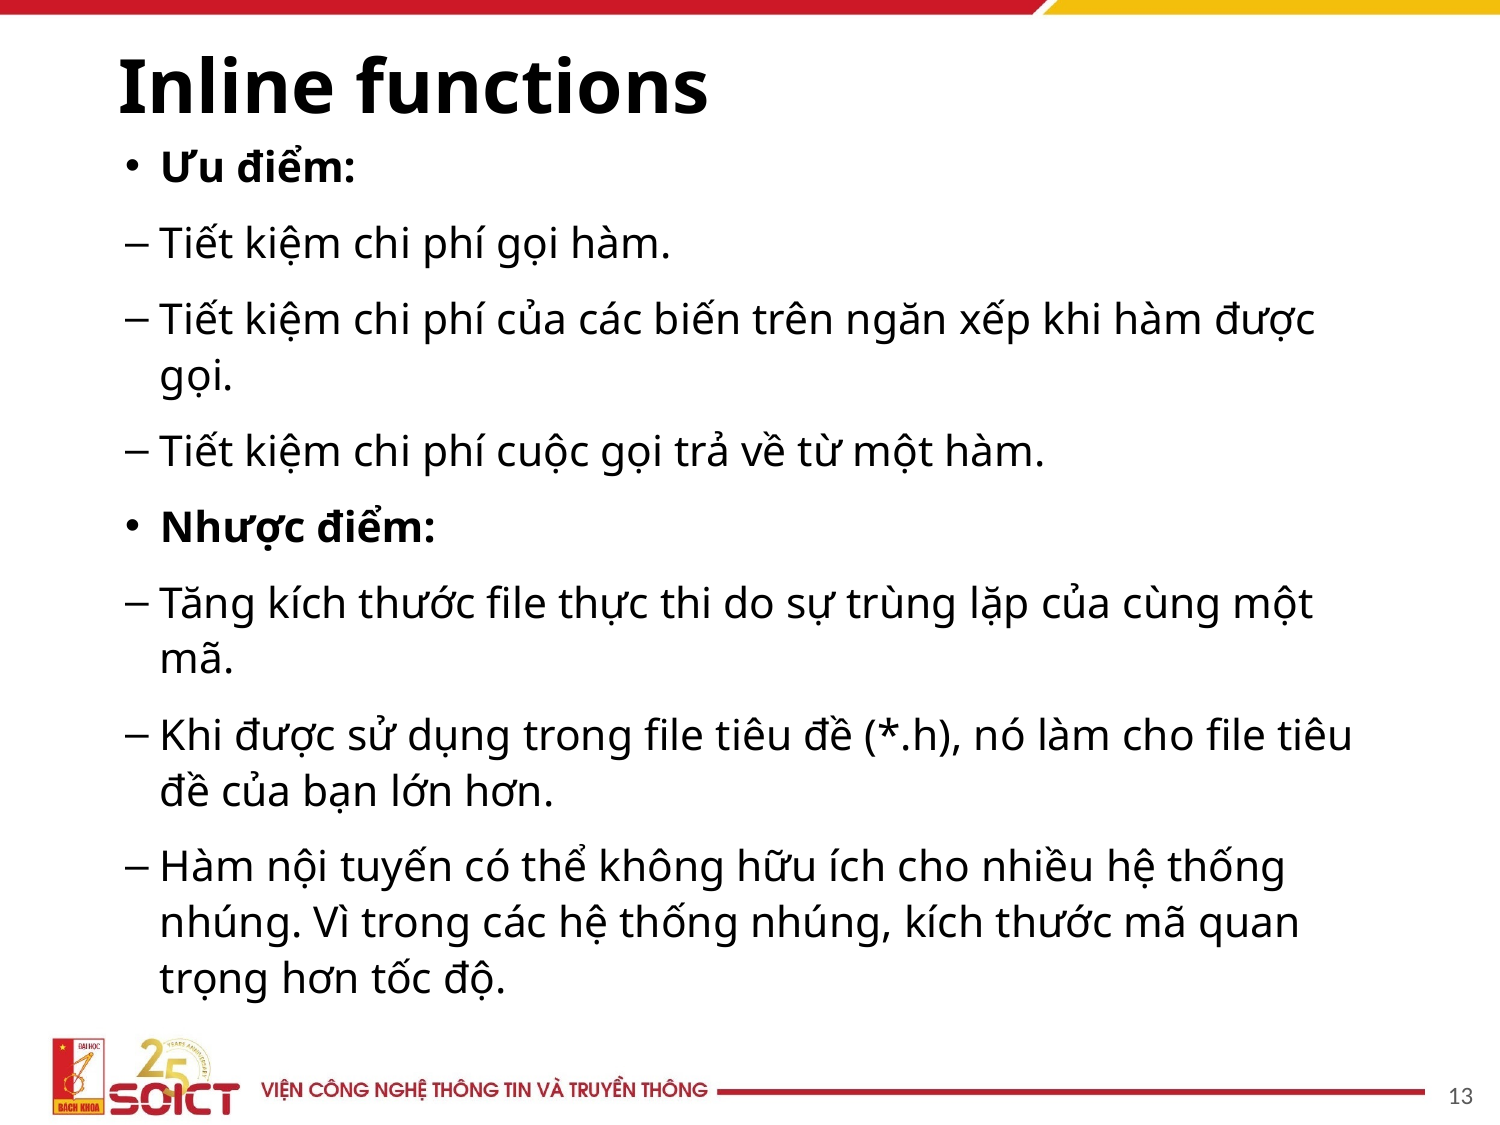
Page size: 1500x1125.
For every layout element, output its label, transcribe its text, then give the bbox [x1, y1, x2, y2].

slide_number ‹#› [1300, 1065, 1489, 1125]
list Ưu điểm: Tiết kiệm chi phí gọi hàm. Tiết kiệm chi phí của các biến trên ngăn xếp khi hàm được gọi. Tiết kiệm chi phí cuộc gọi trả về từ một hàm. Nhược điểm: Tăng kích thước file thực thi do sự trùng lặp của cùng một mã. Khi được sử dụng trong file tiêu đề (*.h), nó làm cho file tiêu đề của bạn lớn hơn. Hàm nội tuyến có thể không hữu ích cho nhiều hệ thống nhúng. Vì trong các hệ thống nhúng, kích thước mã quan trọng hơn tốc độ. [109, 127, 1397, 1097]
title Inline functions [103, 24, 1397, 155]
picture [0, 0, 1500, 1125]
